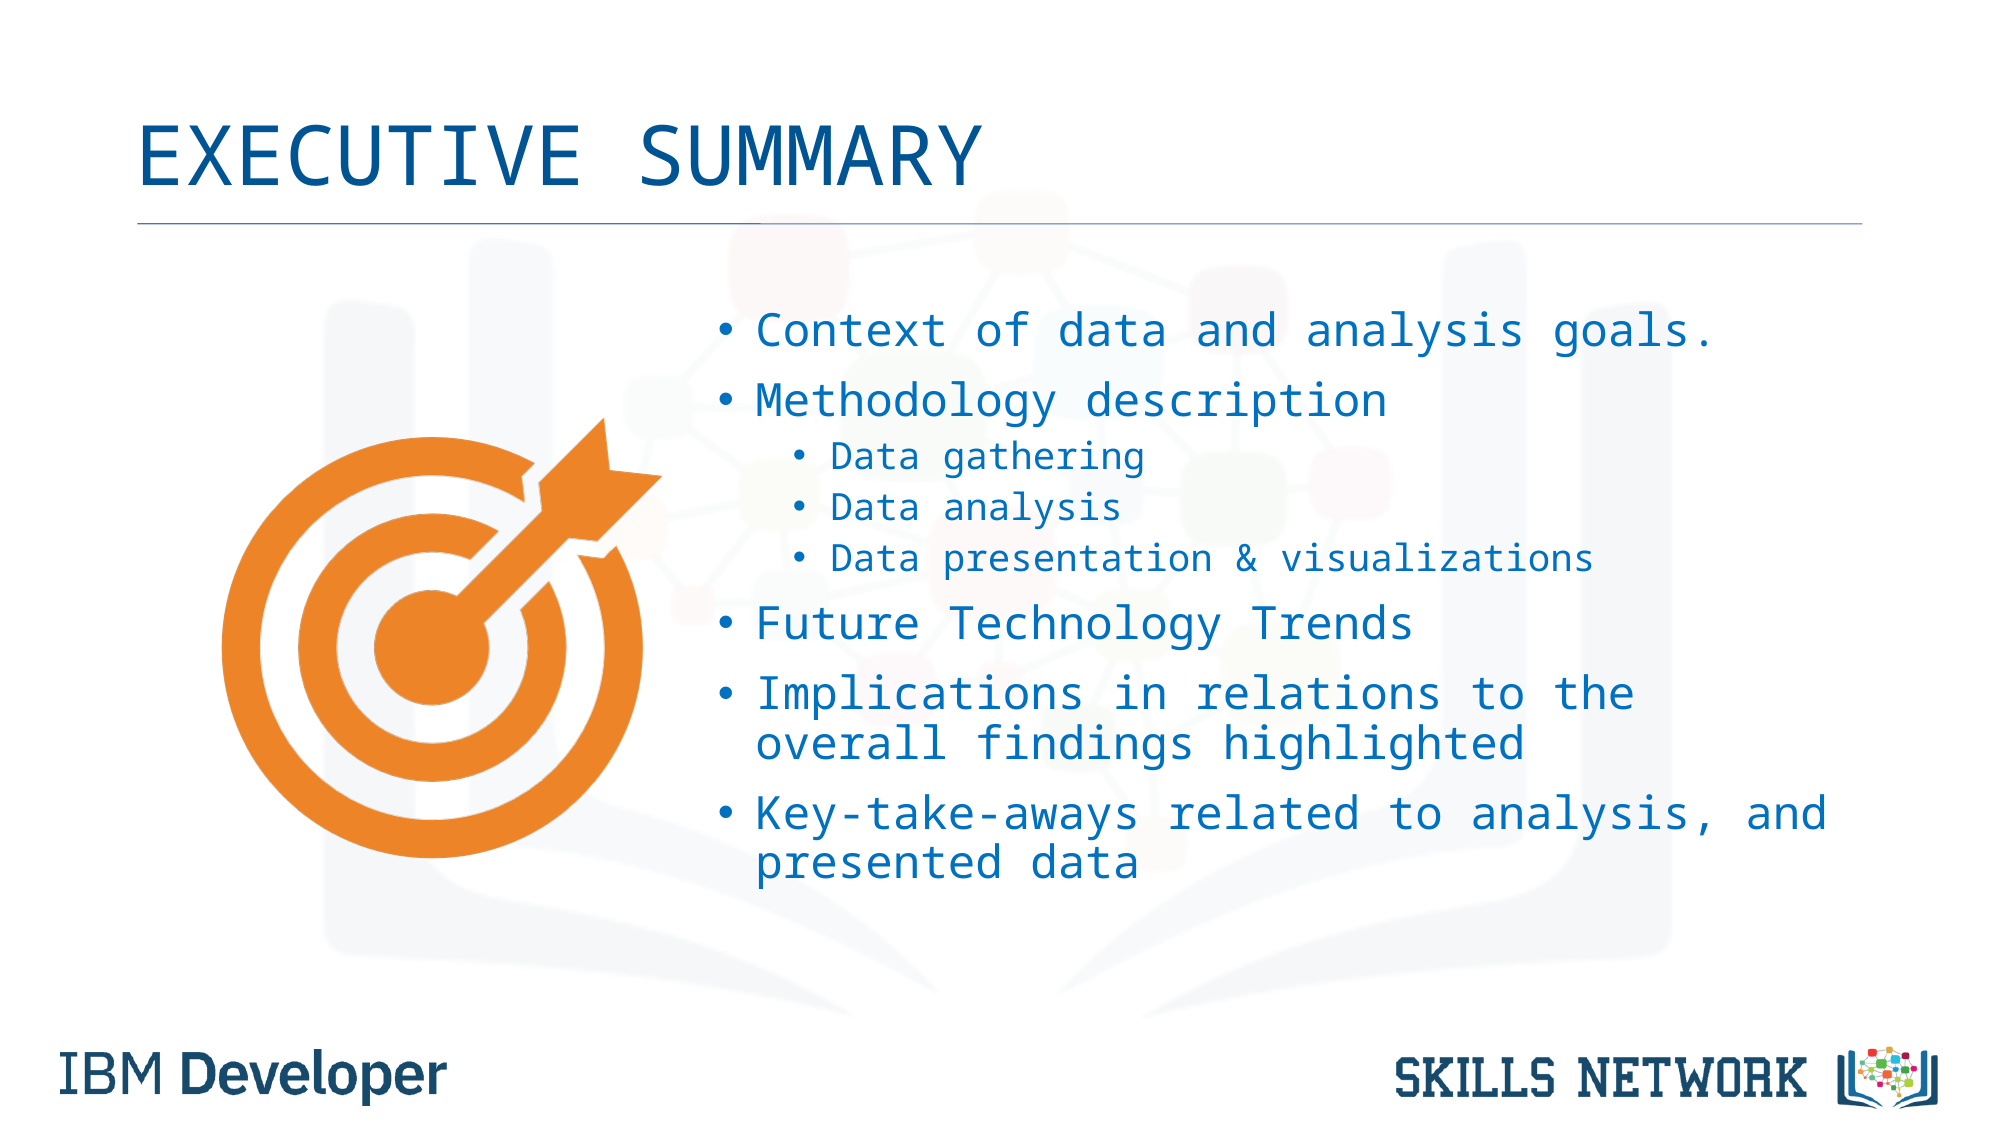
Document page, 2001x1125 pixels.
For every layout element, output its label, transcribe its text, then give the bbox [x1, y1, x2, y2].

list Context of data and analysis goals. Methodology description Data gathering Data analysis Data presentation & visualizations Future Technology Trends Implications in relations to the overall findings highlighted Key-take-aways related to analysis, and presented data [702, 299, 1863, 1032]
picture [55, 1045, 459, 1108]
title EXECUTIVE SUMMARY [120, 50, 1526, 268]
picture [178, 377, 703, 902]
picture [1390, 1045, 1945, 1111]
